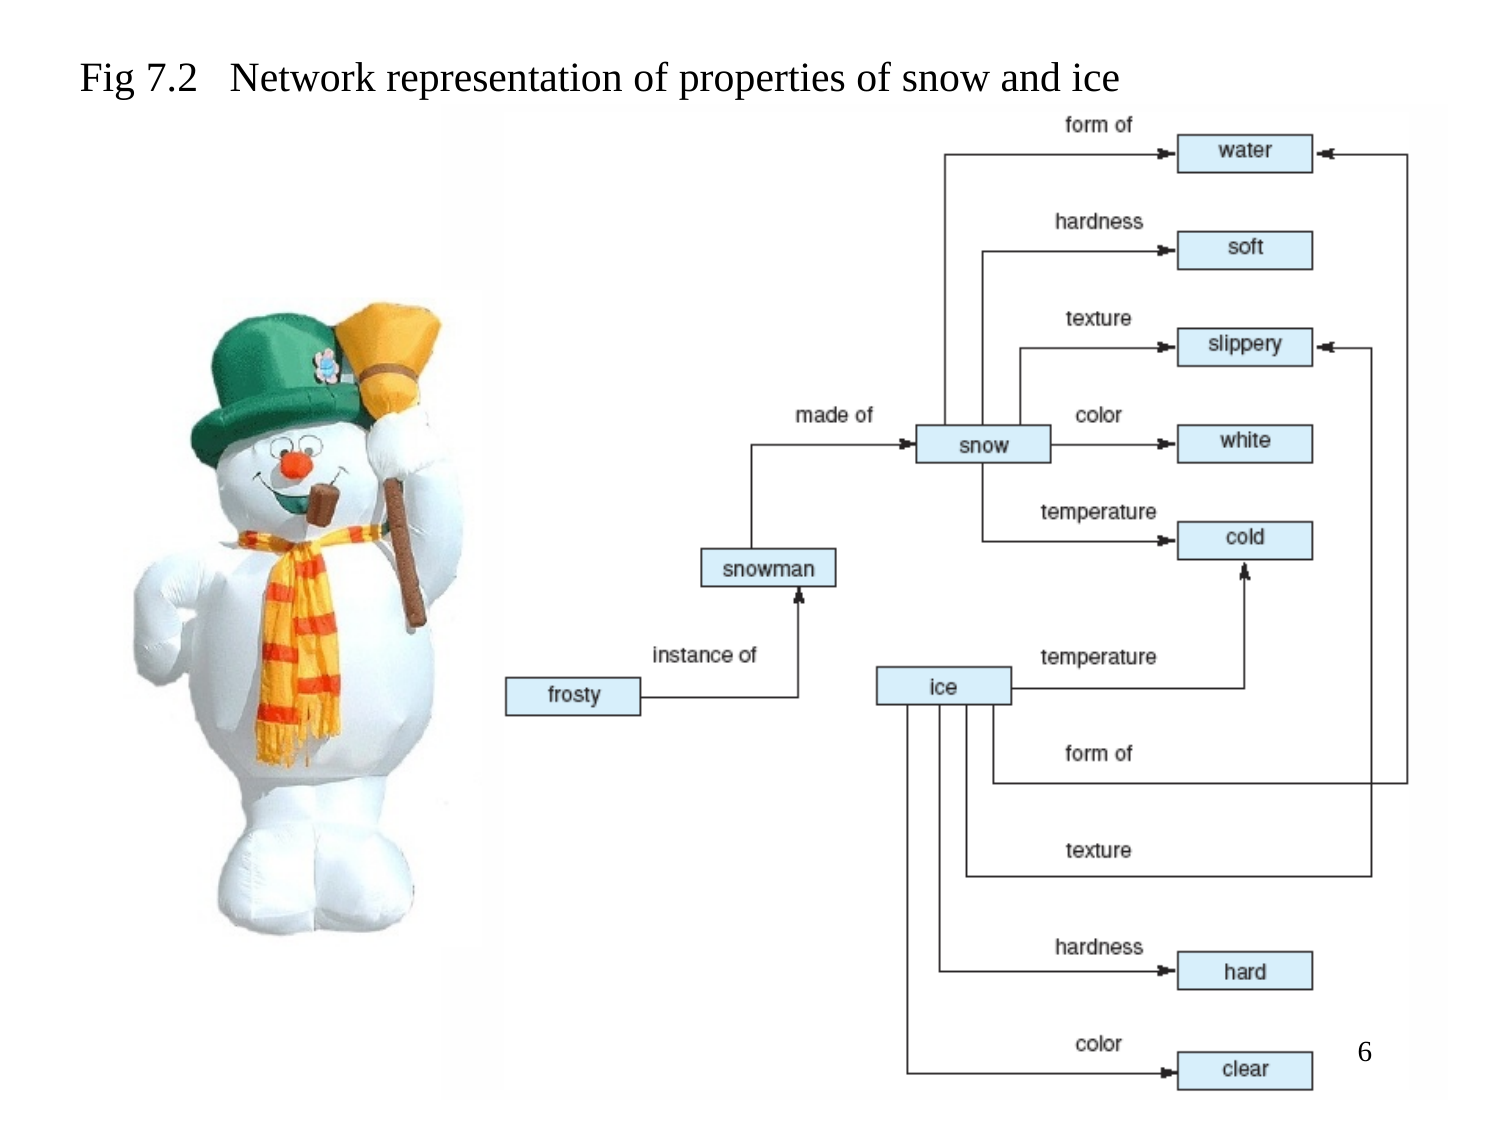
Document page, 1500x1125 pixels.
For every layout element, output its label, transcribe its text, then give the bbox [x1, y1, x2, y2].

picture [123, 104, 1448, 1100]
text_box Fig 7.2 Network representation of properties of snow and ice [64, 42, 1453, 108]
